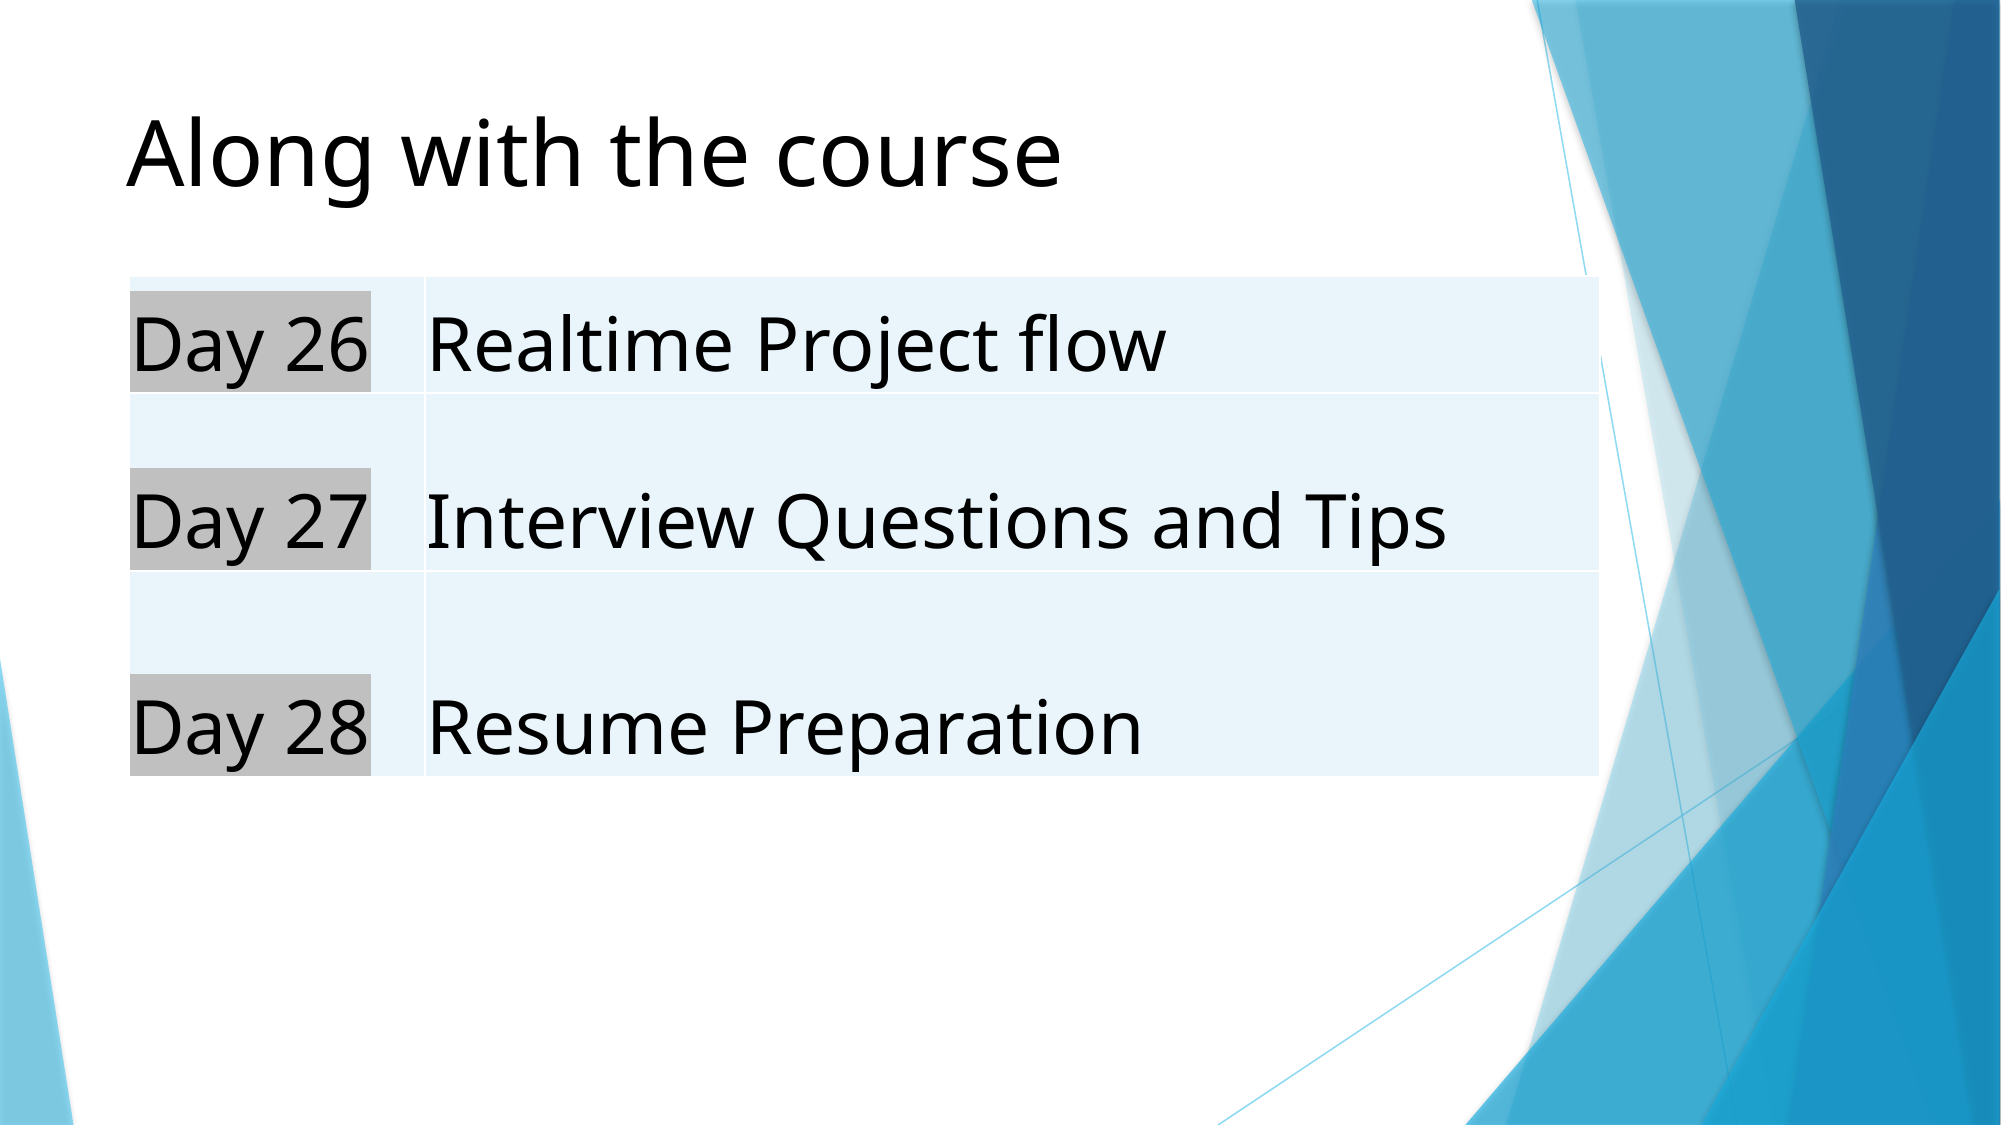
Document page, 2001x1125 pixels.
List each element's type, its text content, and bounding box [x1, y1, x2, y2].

table_header Realtime Project flow [426, 277, 1599, 392]
table_cell Day 28 [130, 572, 424, 776]
table_cell Day 27 [130, 394, 424, 570]
title Along with the course [111, 87, 1522, 214]
table_header Day 26 [130, 277, 424, 392]
table_cell Interview Questions and Tips [426, 394, 1599, 570]
table_cell Resume Preparation [426, 572, 1599, 776]
